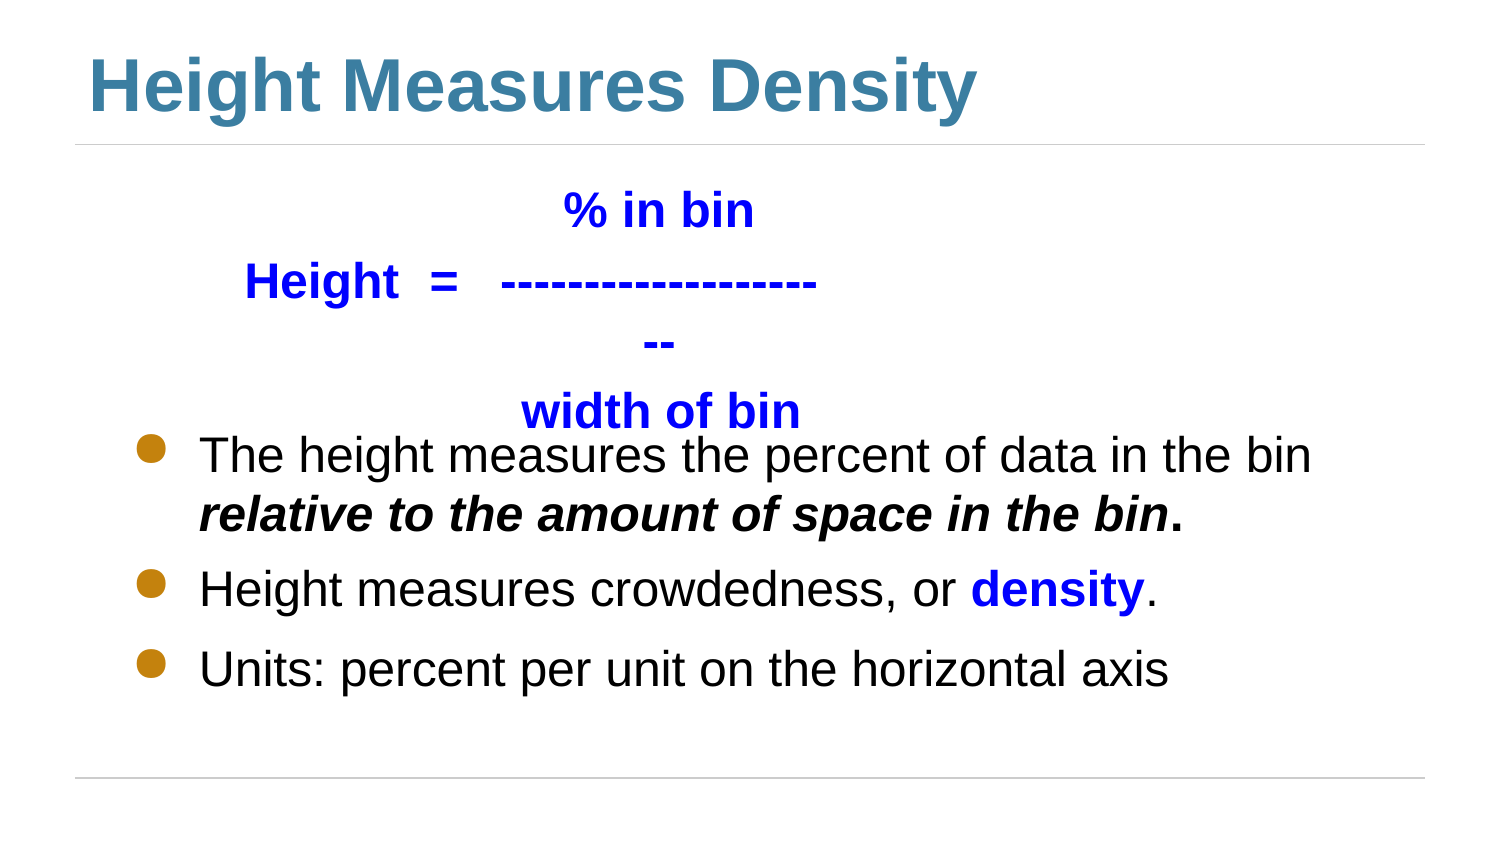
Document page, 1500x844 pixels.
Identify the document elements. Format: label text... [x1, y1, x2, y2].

text_box Height = [242, 246, 459, 309]
text_box The height measures the percent of data in the bin relative to the amount of space in the bin. Height measures crowdedness, or density. Units: percent per unit on the horizontal axis [129, 420, 1317, 697]
title Height Measures Density [86, 34, 983, 178]
text_box % in bin --------------------- width of bin [496, 165, 850, 420]
